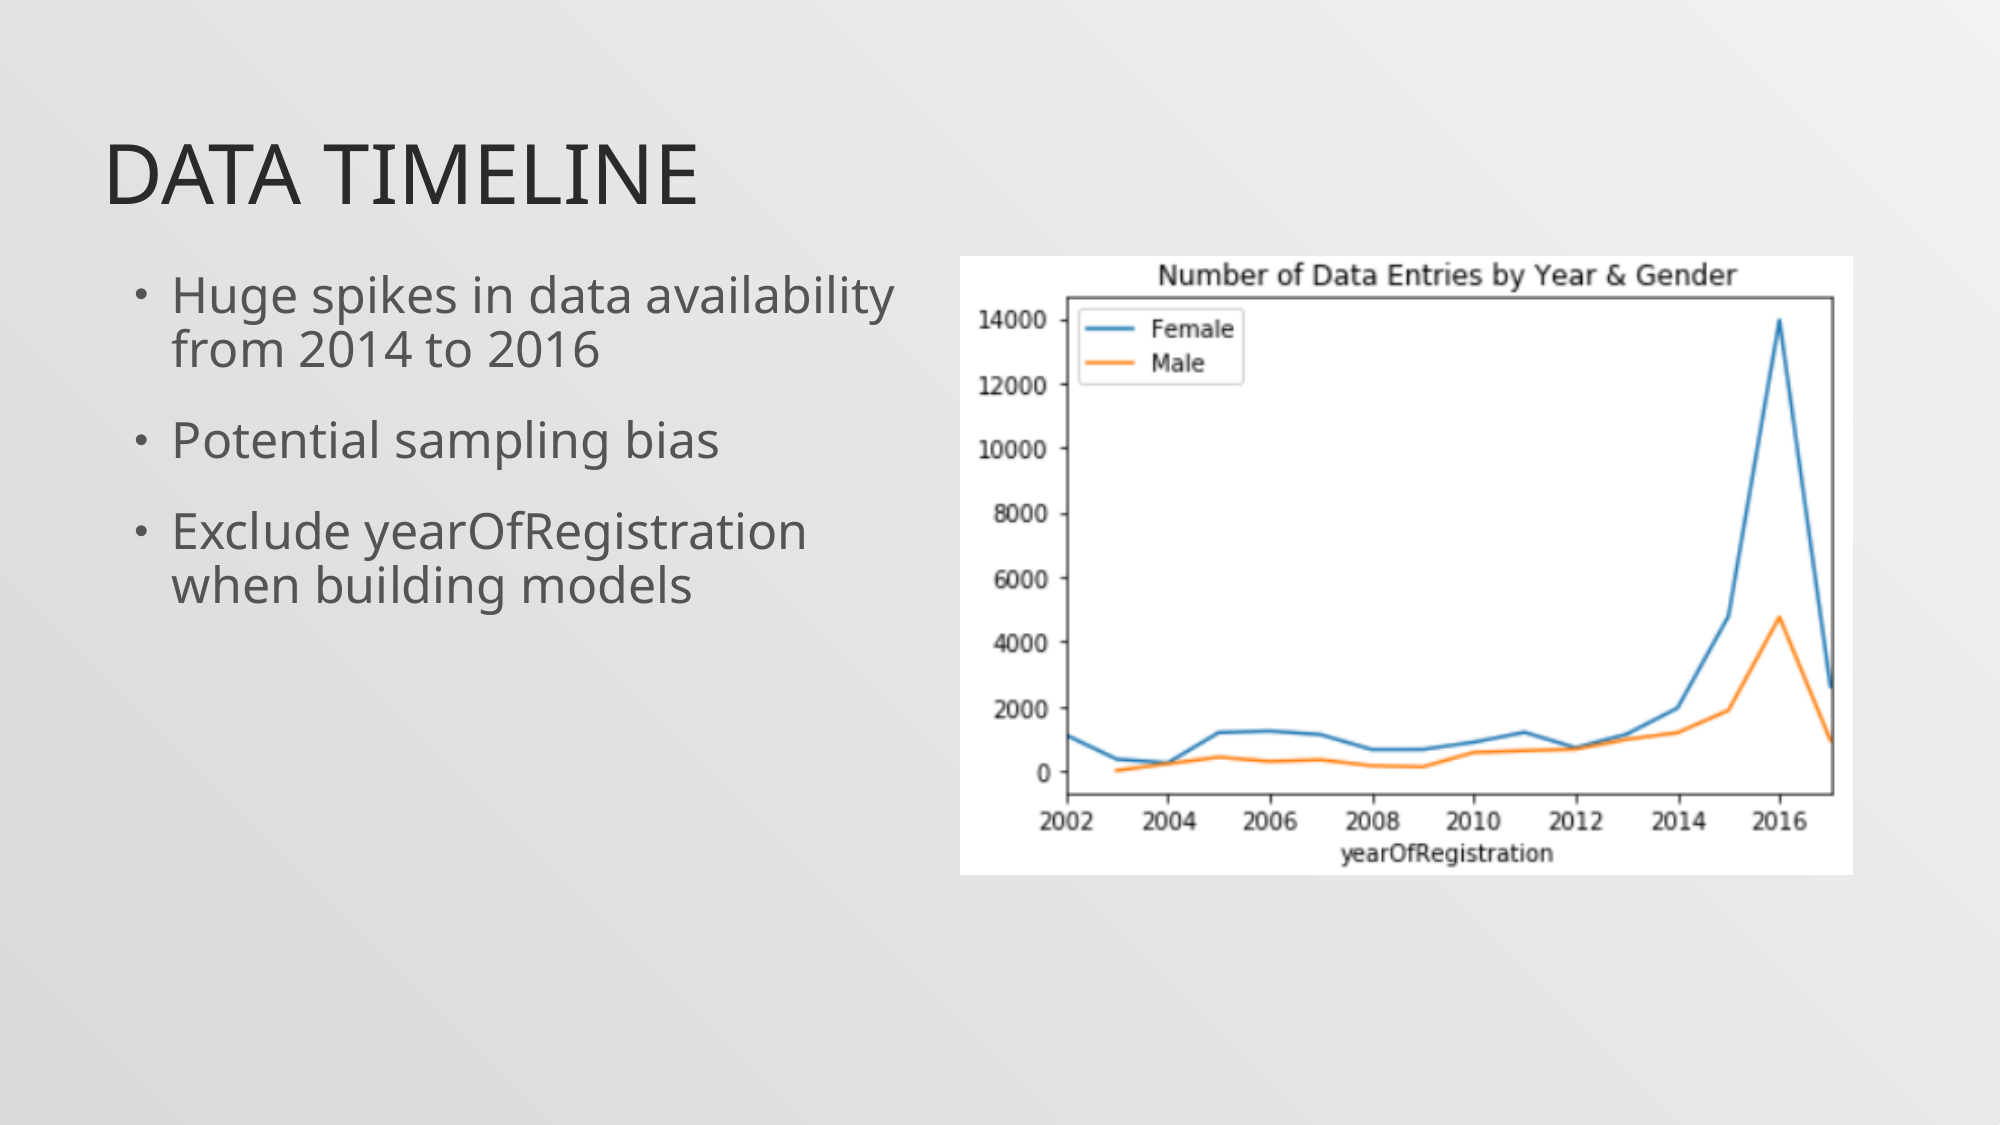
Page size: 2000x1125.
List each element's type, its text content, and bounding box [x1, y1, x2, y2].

picture [960, 256, 1853, 875]
title Data Timeline [87, 12, 1725, 230]
text_box Huge spikes in data availability from 2014 to 2016 Potential sampling bias Exclude yearOfRegistration when building models [112, 262, 938, 975]
